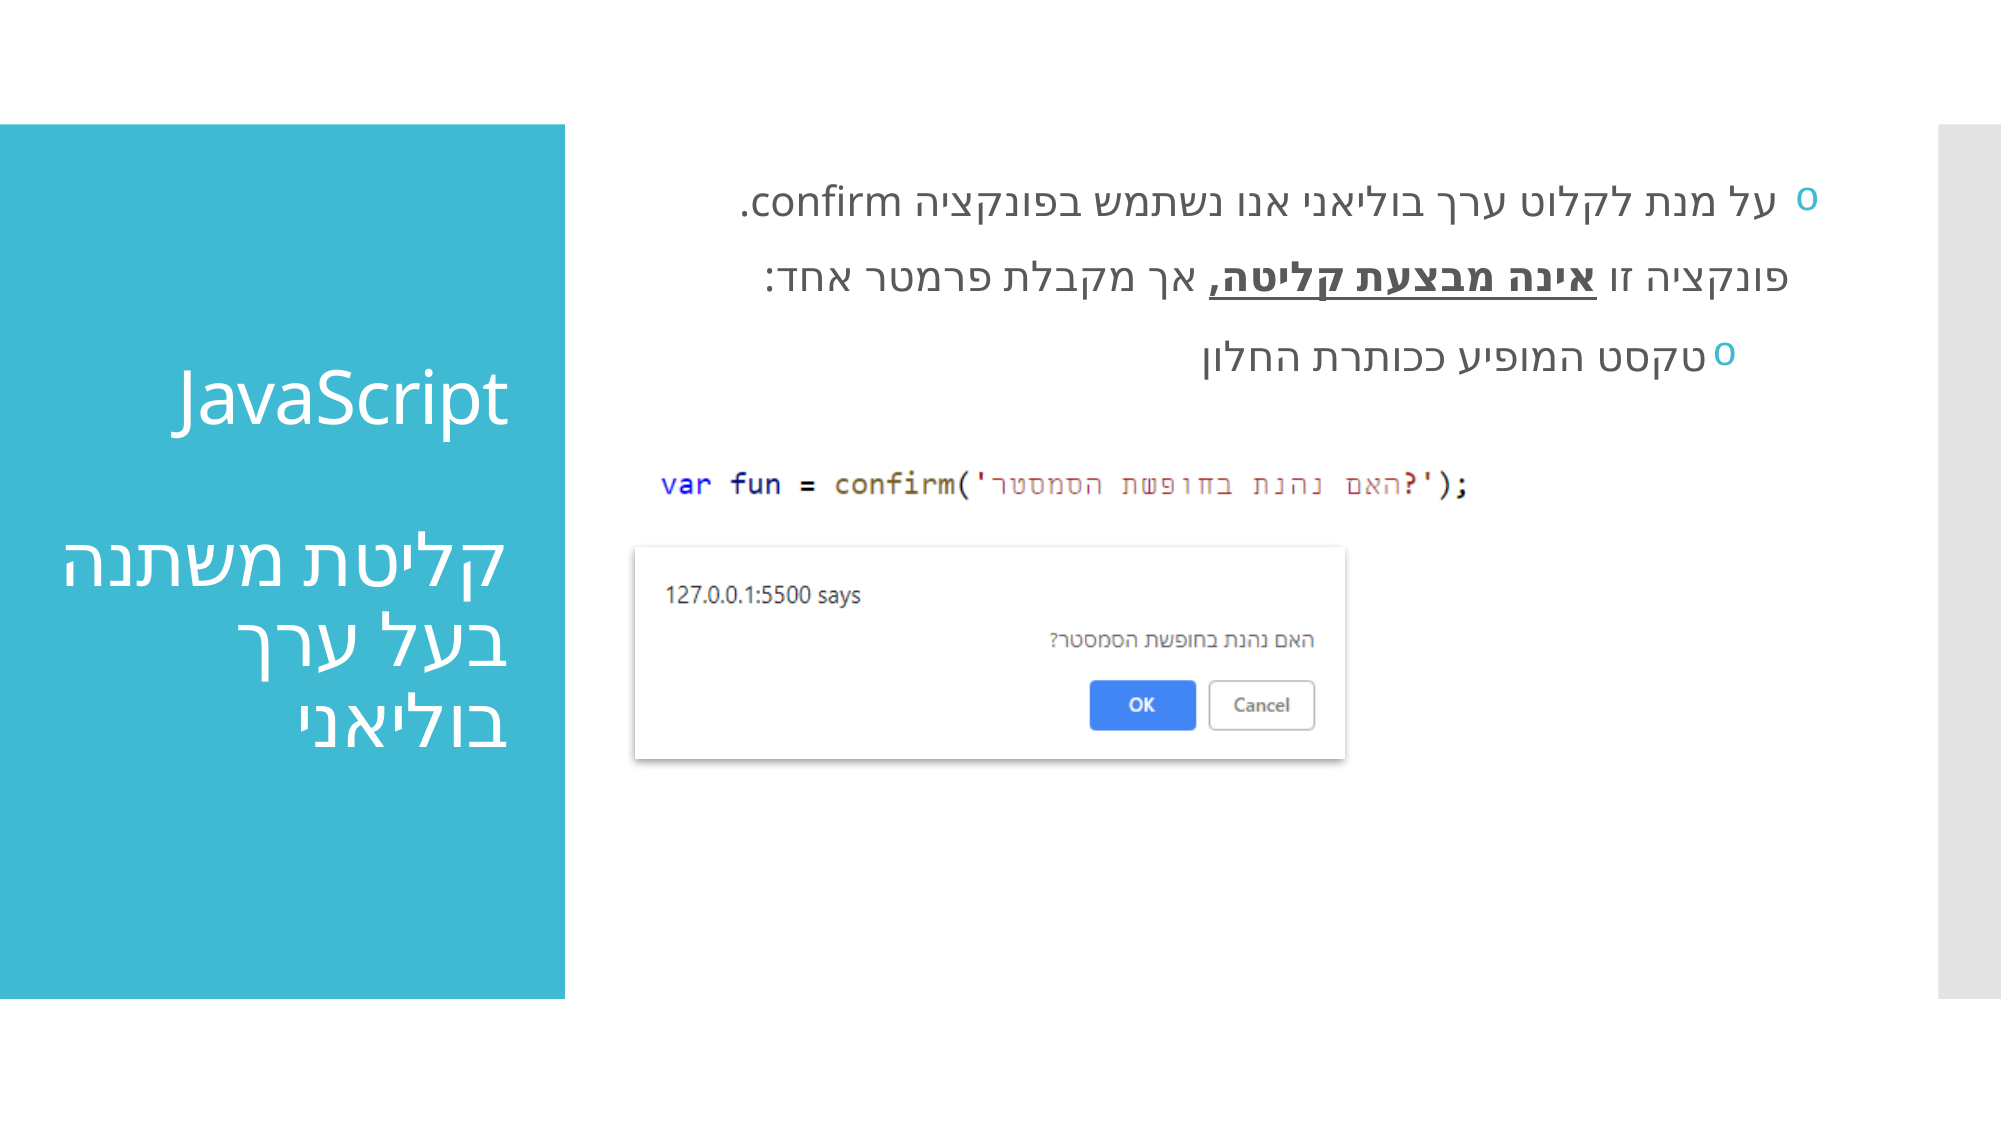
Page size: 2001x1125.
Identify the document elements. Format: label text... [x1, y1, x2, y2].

picture [634, 440, 1490, 536]
title JavaScript קליטת משתנה בעל ערך בוליאני [41, 184, 525, 940]
list על מנת לקלוט ערך בוליאני אנו נשתמש בפונקציה confirm. פונקציה זו אינה מבצעת קליטה, אך מקבלת פרמטר אחד: טקסט המופיע ככותרת החלון [634, 141, 1835, 1036]
picture [649, 561, 1331, 745]
